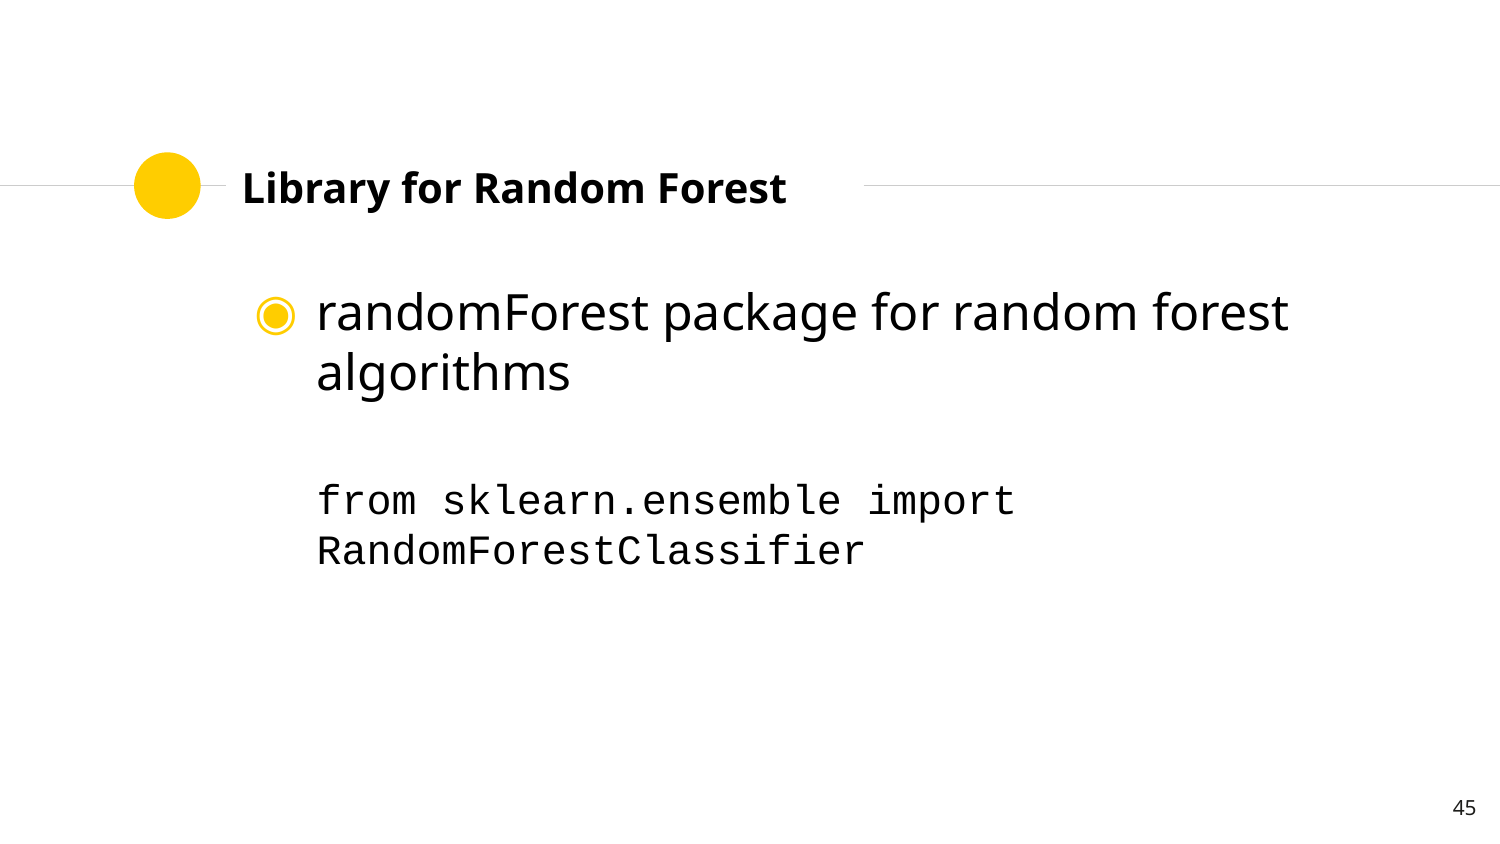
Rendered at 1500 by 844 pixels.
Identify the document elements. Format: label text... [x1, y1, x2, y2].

title Library for Random Forest [226, 151, 863, 223]
slide_number 45 [1401, 779, 1492, 844]
list randomForest package for random forest algorithms from sklearn.ensemble import RandomForestClassifier [226, 265, 1344, 776]
